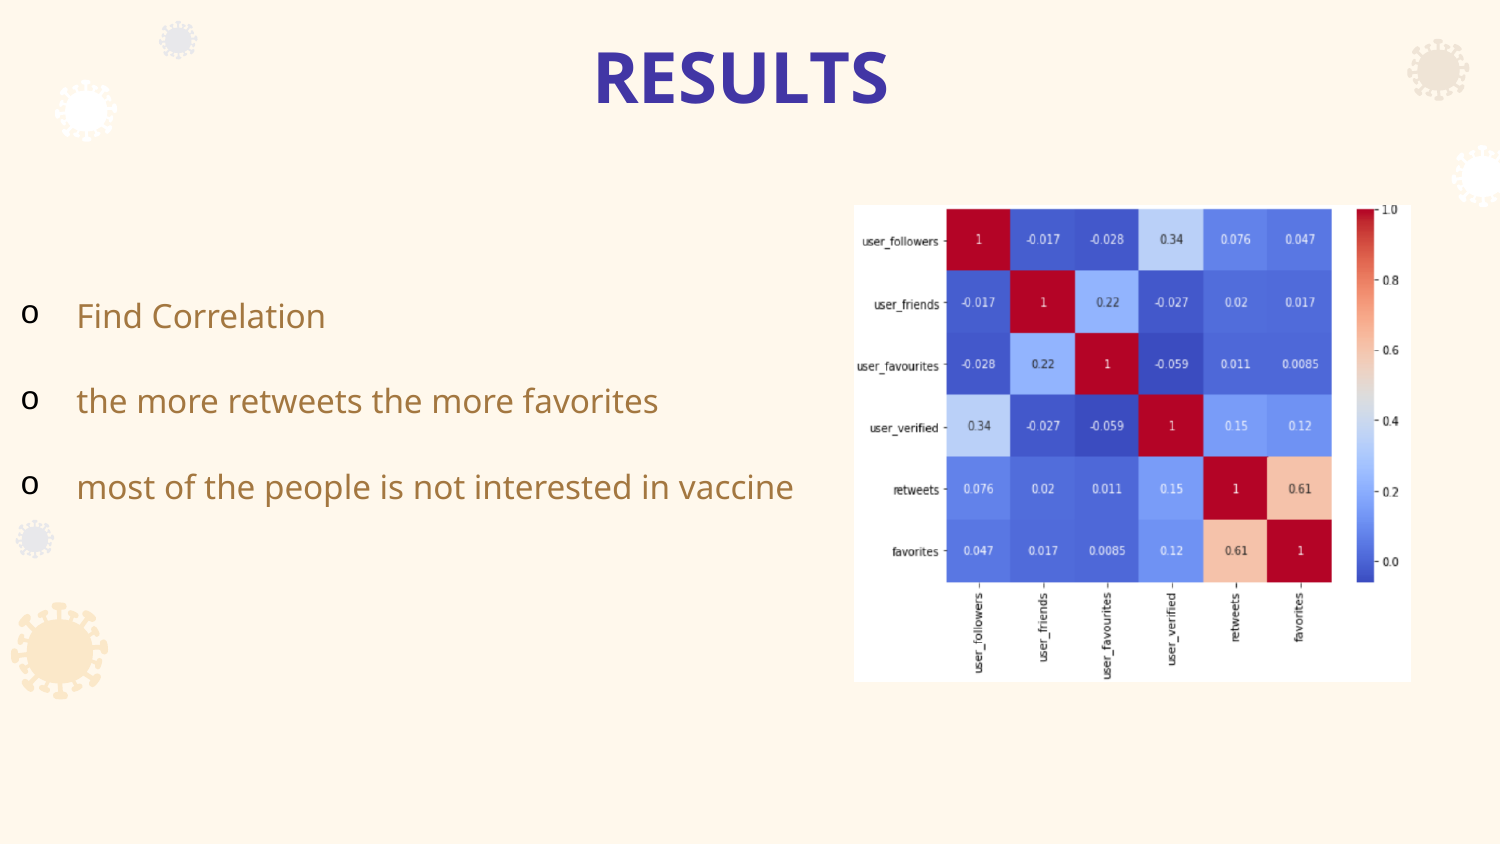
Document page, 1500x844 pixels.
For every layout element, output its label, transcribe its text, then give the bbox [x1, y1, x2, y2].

picture [854, 205, 1412, 683]
title RESULTS [108, 17, 1374, 112]
text_box Find Correlation the more retweets the more favorites most of the people is not interested in vaccine [5, 285, 848, 549]
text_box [9, 602, 109, 700]
